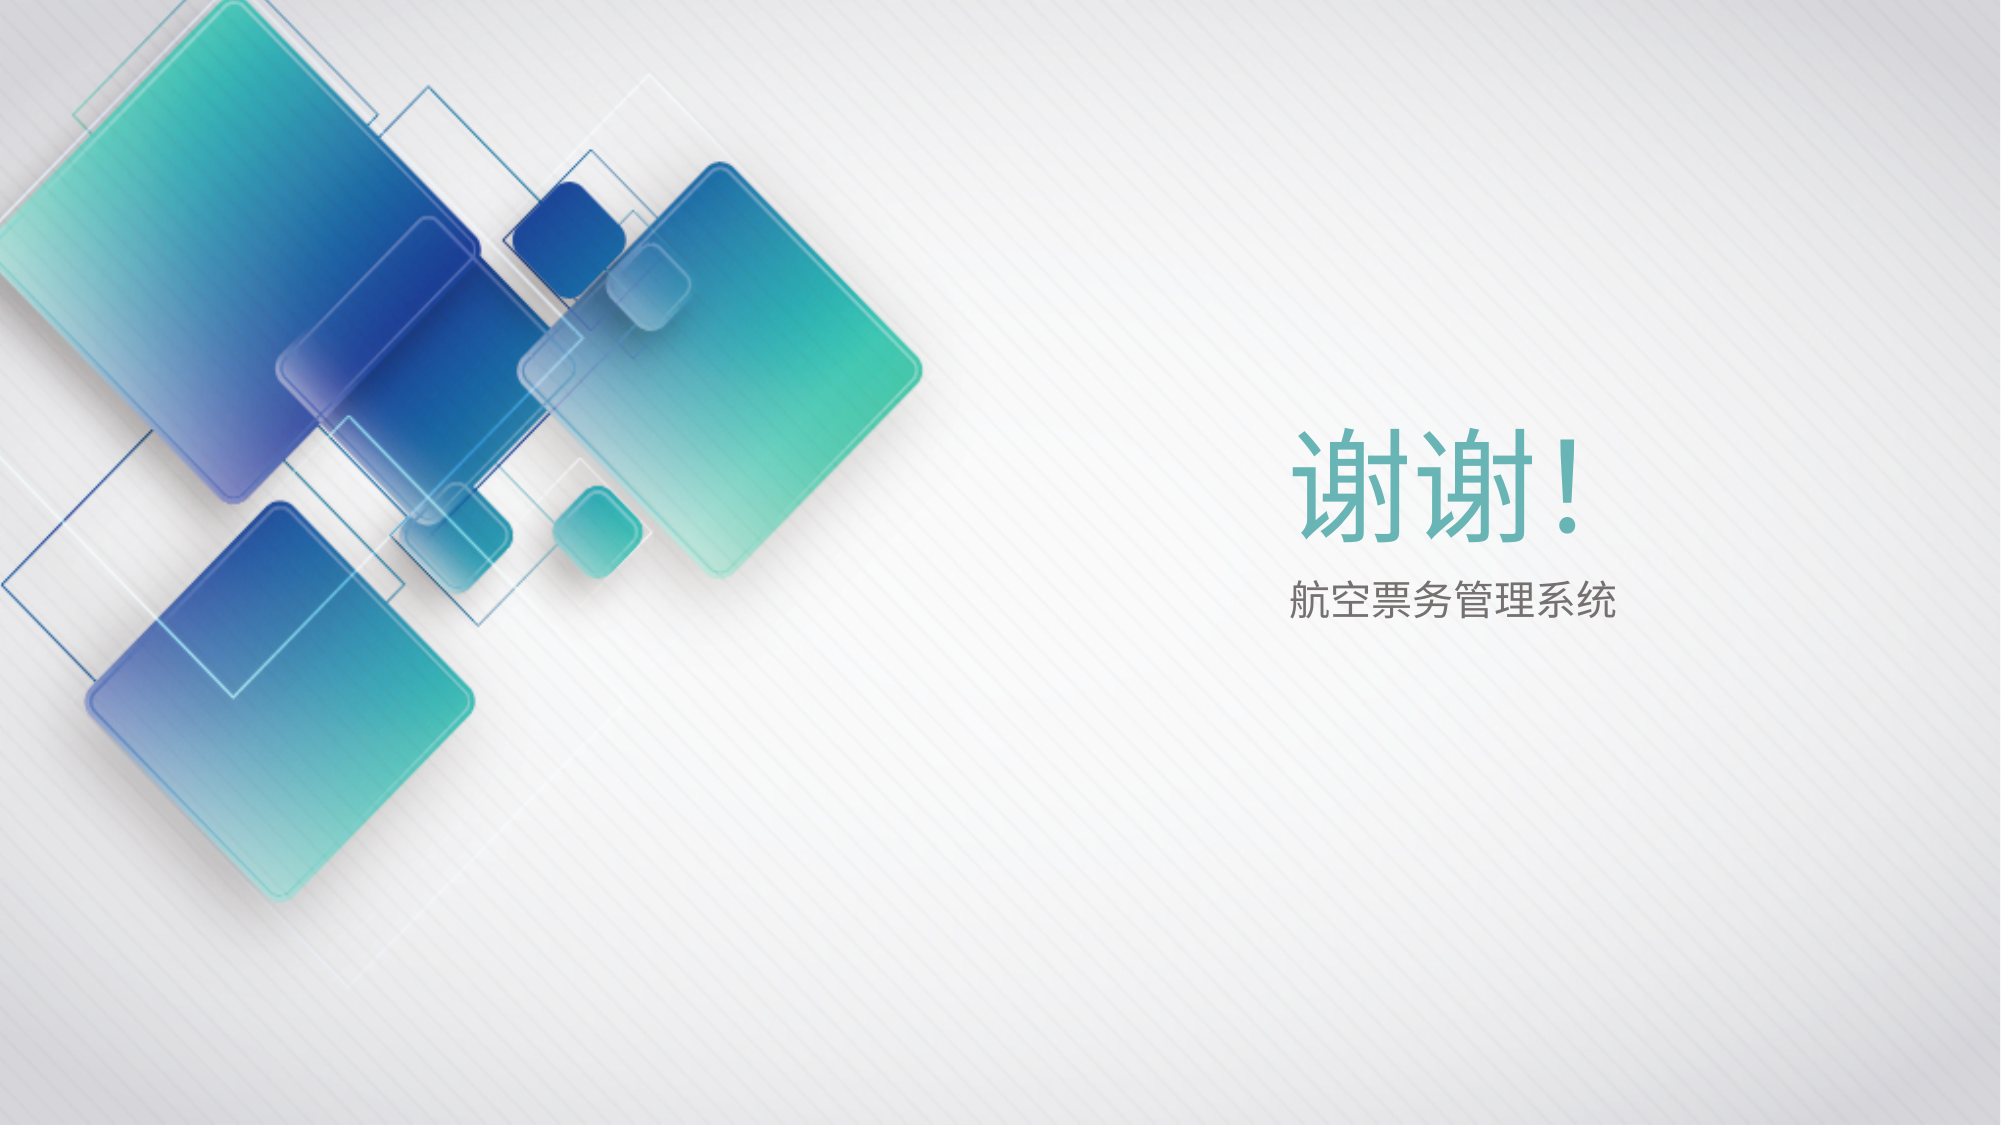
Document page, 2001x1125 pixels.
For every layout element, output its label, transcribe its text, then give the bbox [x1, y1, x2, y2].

text_box 谢谢！ [962, 408, 1987, 560]
picture [0, 0, 2001, 1125]
text_box 航空票务管理系统 [986, 574, 1920, 625]
